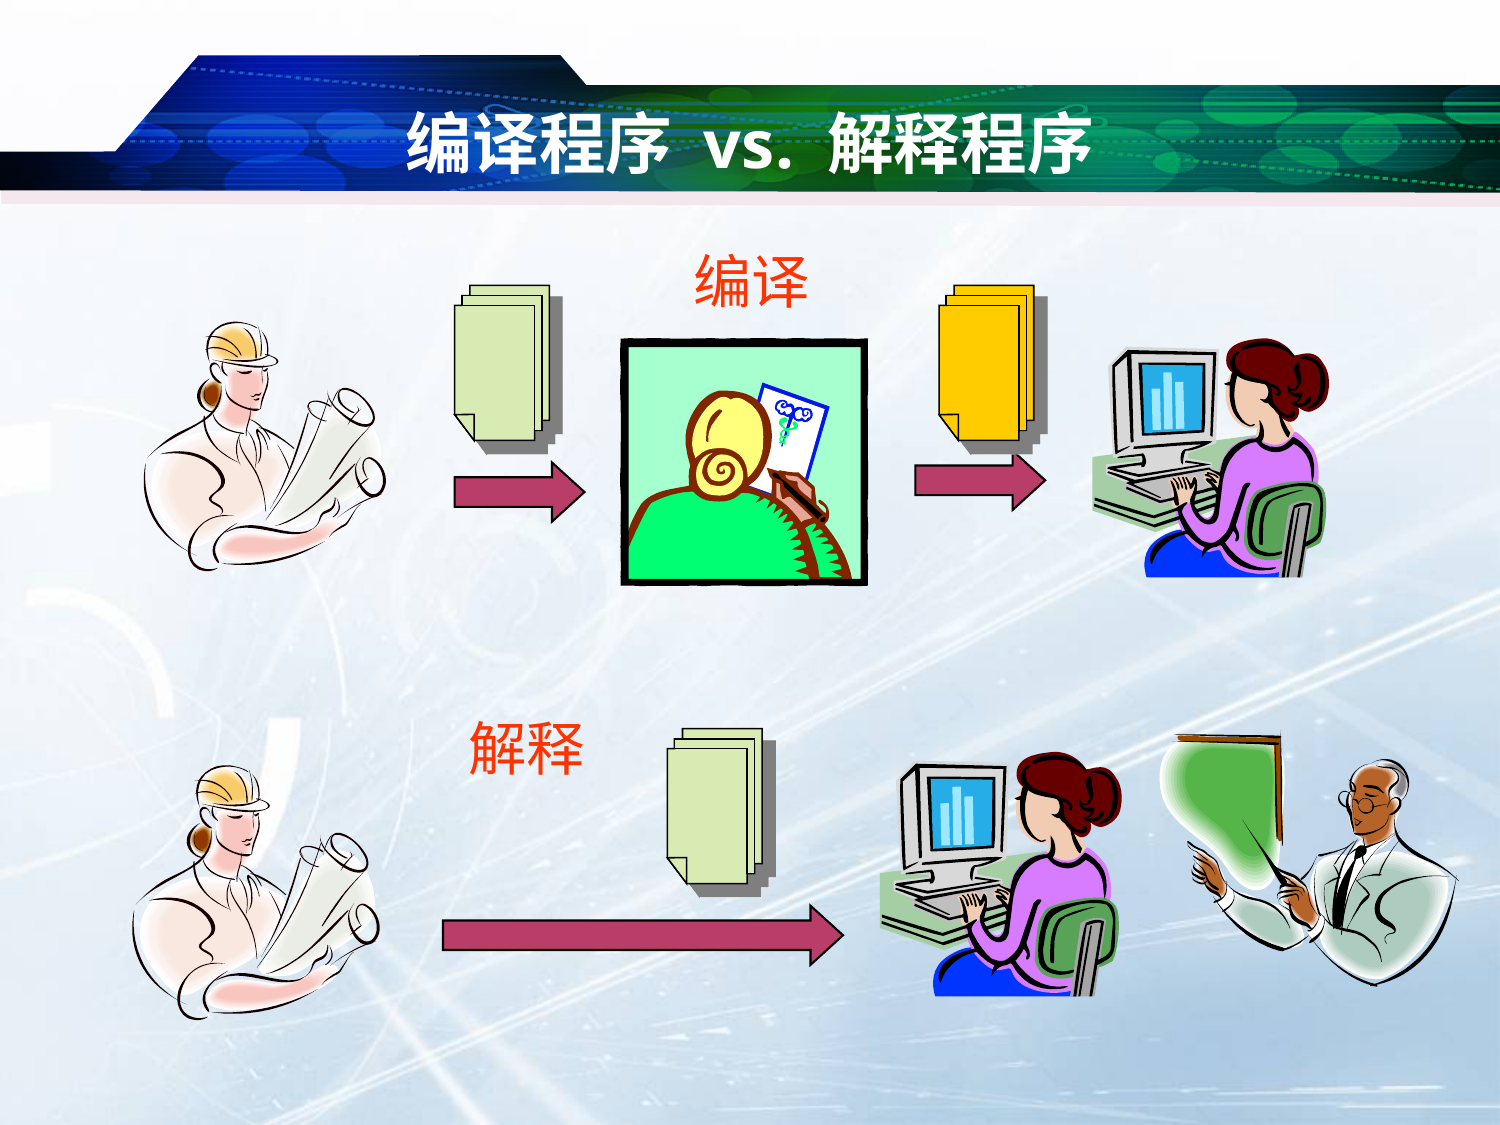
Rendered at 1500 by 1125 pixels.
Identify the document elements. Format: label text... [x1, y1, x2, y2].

text_box [939, 285, 1034, 441]
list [135, 308, 387, 575]
text_box [454, 462, 585, 522]
text_box [667, 728, 763, 884]
picture [0, 0, 1500, 1125]
text_box 编译 [667, 238, 836, 323]
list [1092, 337, 1330, 580]
title 编译程序 vs. 解释程序 [74, 74, 1426, 209]
text_box [442, 905, 844, 965]
text_box [915, 453, 1046, 510]
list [1158, 729, 1459, 988]
text_box 解释 [442, 704, 612, 790]
text_box [454, 285, 550, 441]
